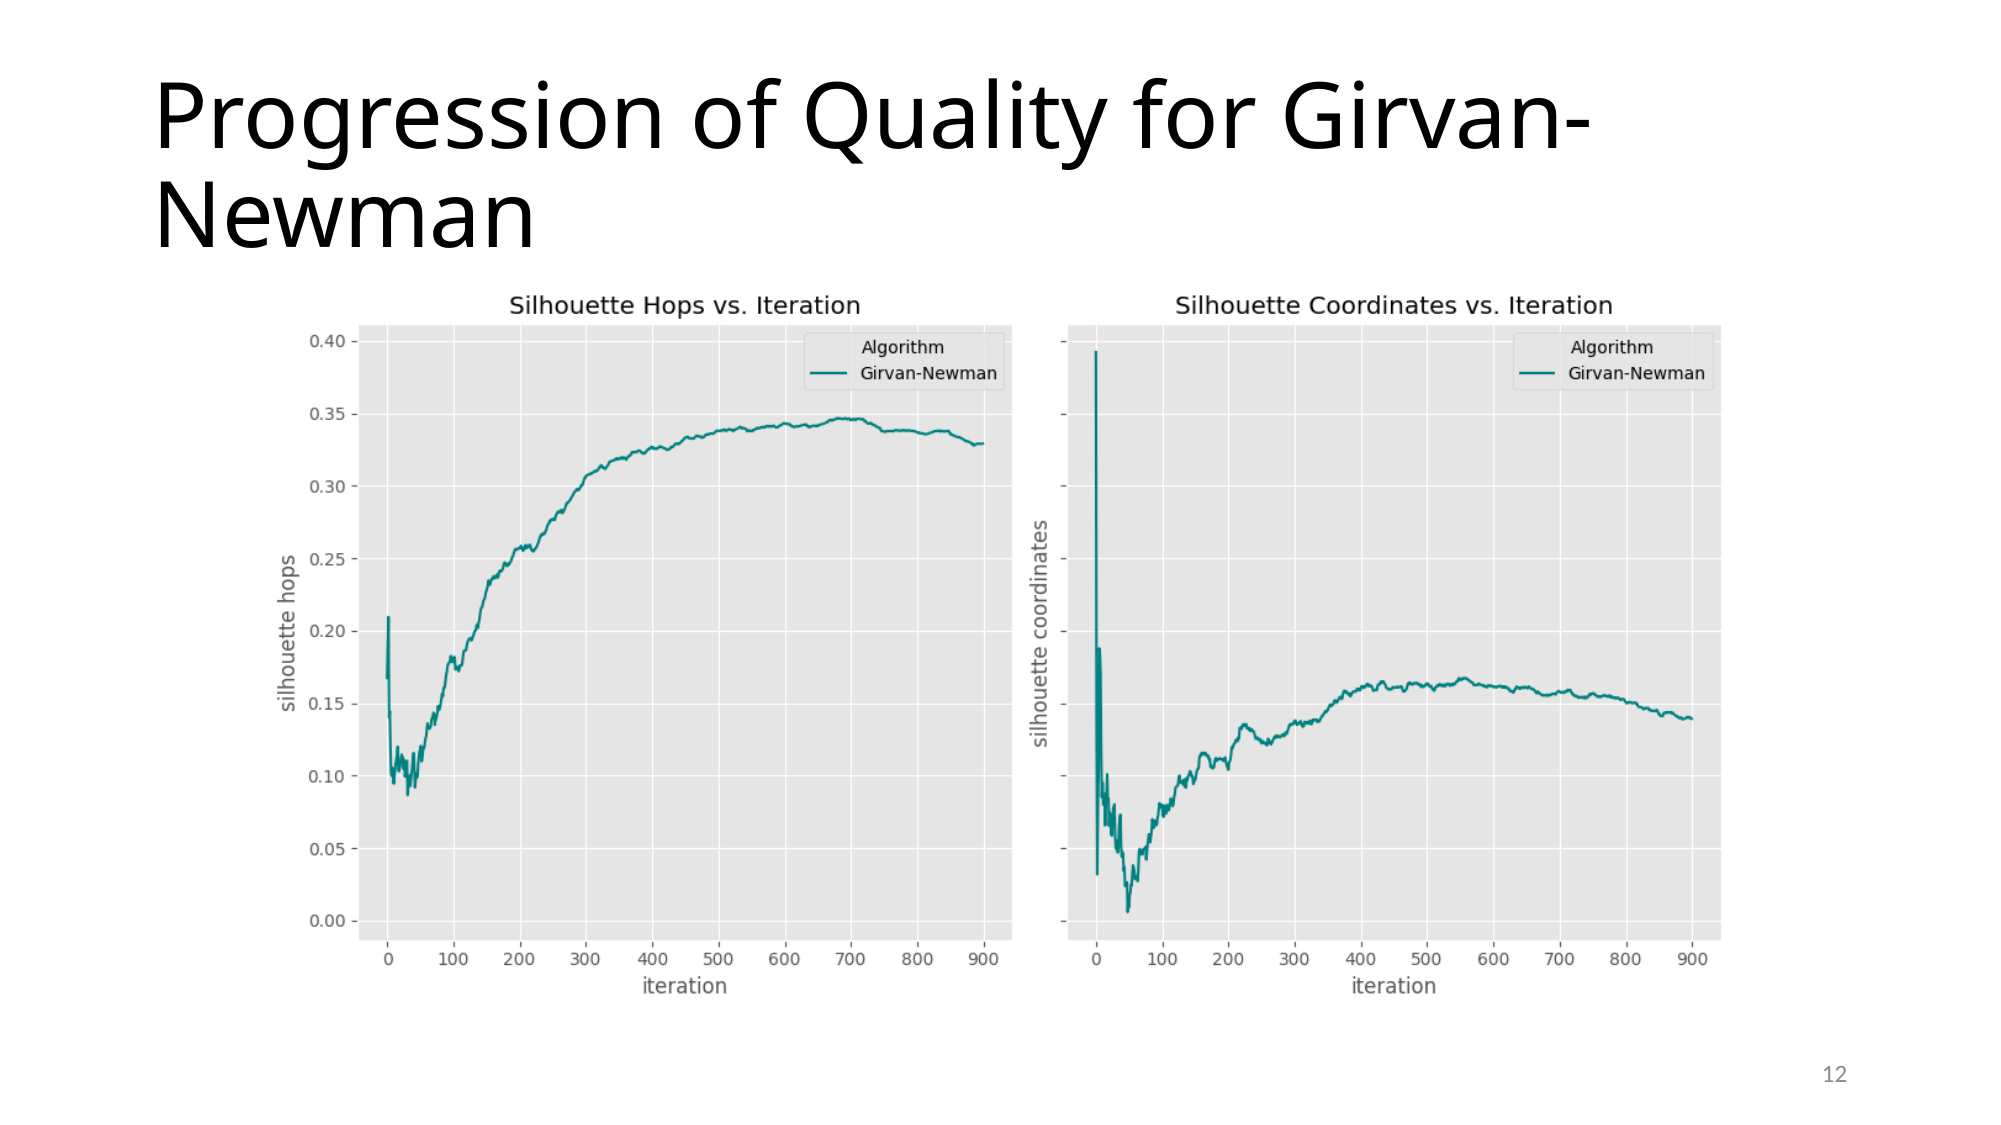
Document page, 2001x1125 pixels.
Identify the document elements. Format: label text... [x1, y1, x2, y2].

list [260, 277, 1740, 1017]
title Progression of Quality for Girvan-Newman [137, 59, 1863, 278]
slide_number 12 [1412, 1042, 1863, 1103]
